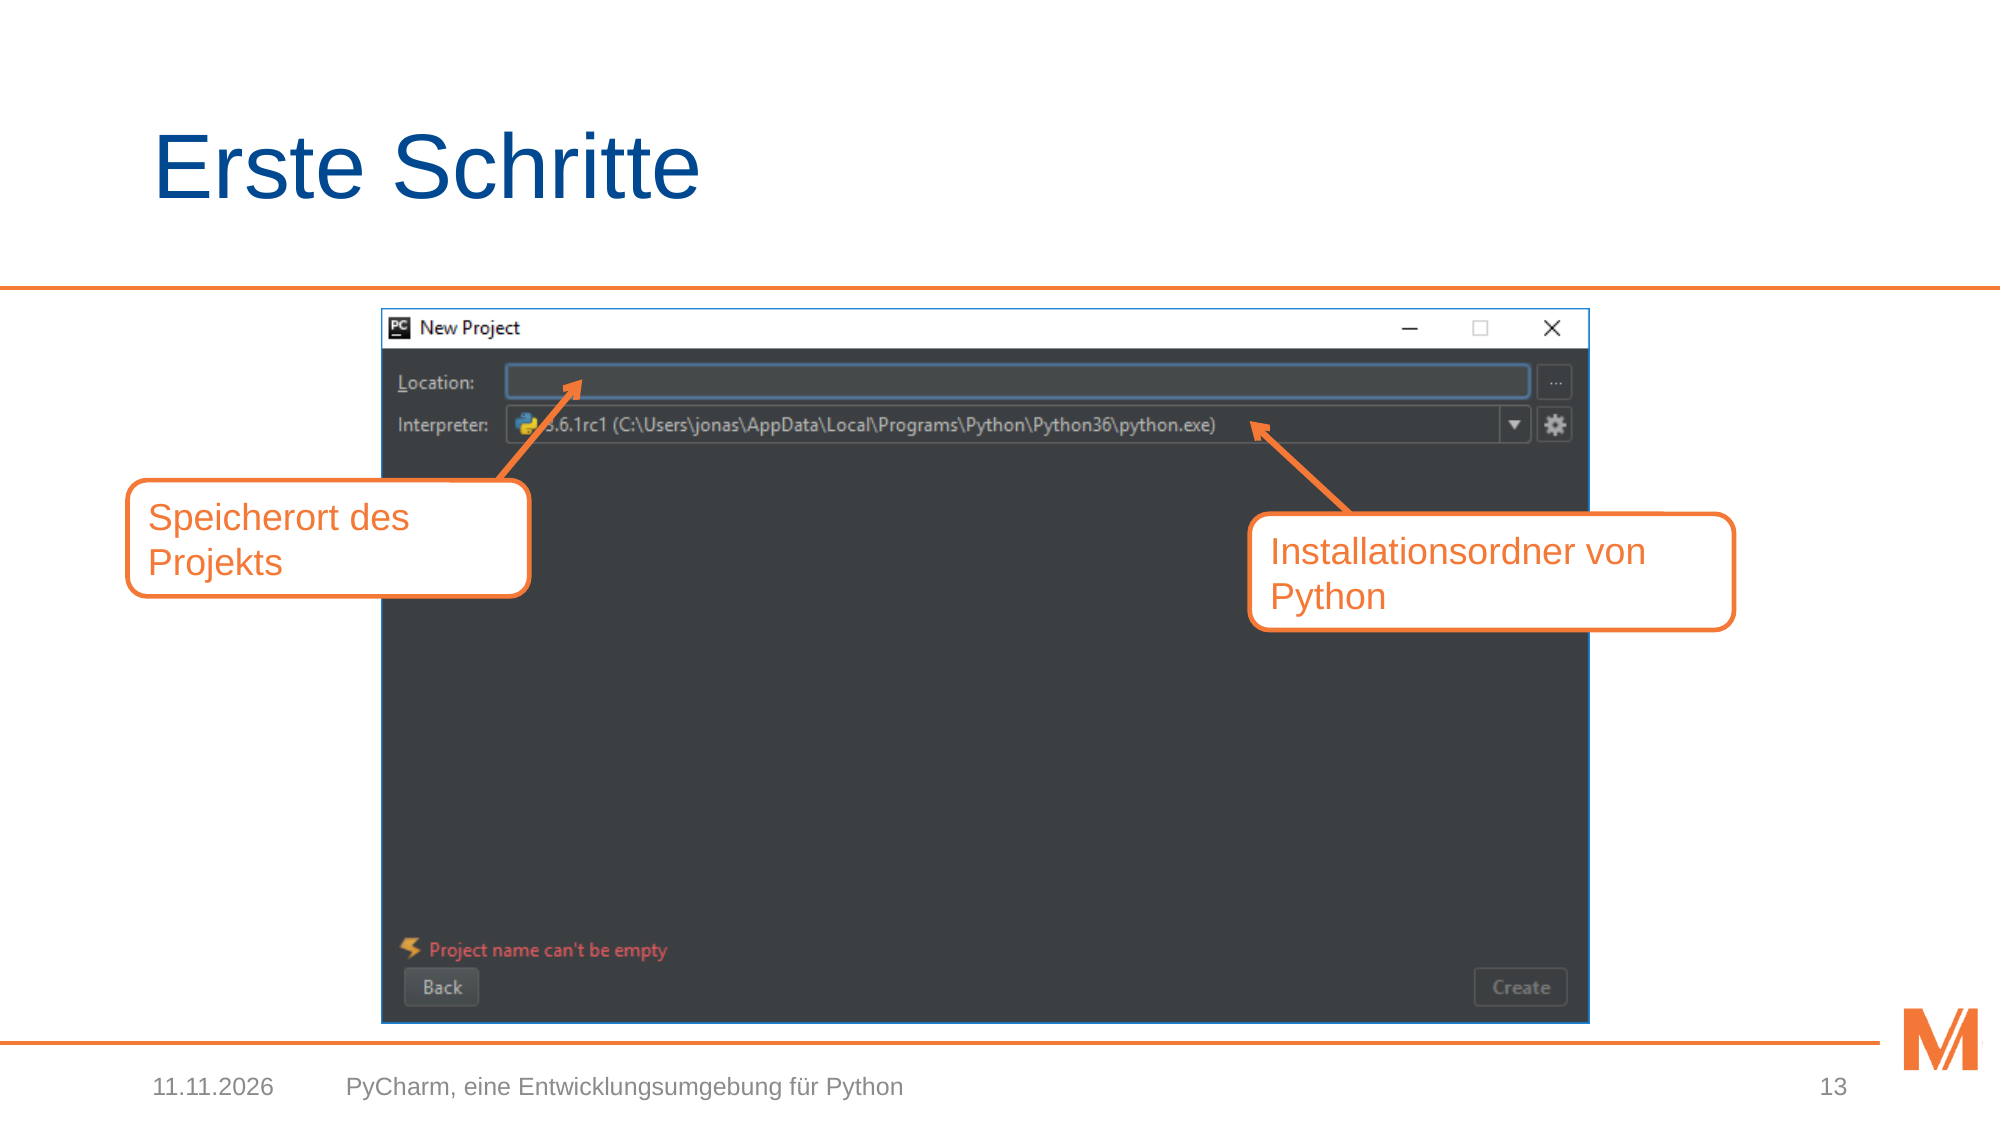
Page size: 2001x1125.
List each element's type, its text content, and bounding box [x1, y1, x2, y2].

text_box Installationsordner von Python [1590, 512, 1736, 632]
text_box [448, 379, 583, 539]
title Erste Schritte [137, 59, 1863, 278]
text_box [1249, 421, 1380, 542]
text_box Speicherort des Projekts [126, 479, 381, 598]
picture [381, 308, 1590, 1024]
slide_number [137, 1055, 313, 1116]
picture [1879, 989, 1982, 1097]
footer PyCharm, eine Entwicklungsumgebung für Python [330, 1055, 1721, 1116]
slide_number 13 [1743, 1055, 1863, 1116]
